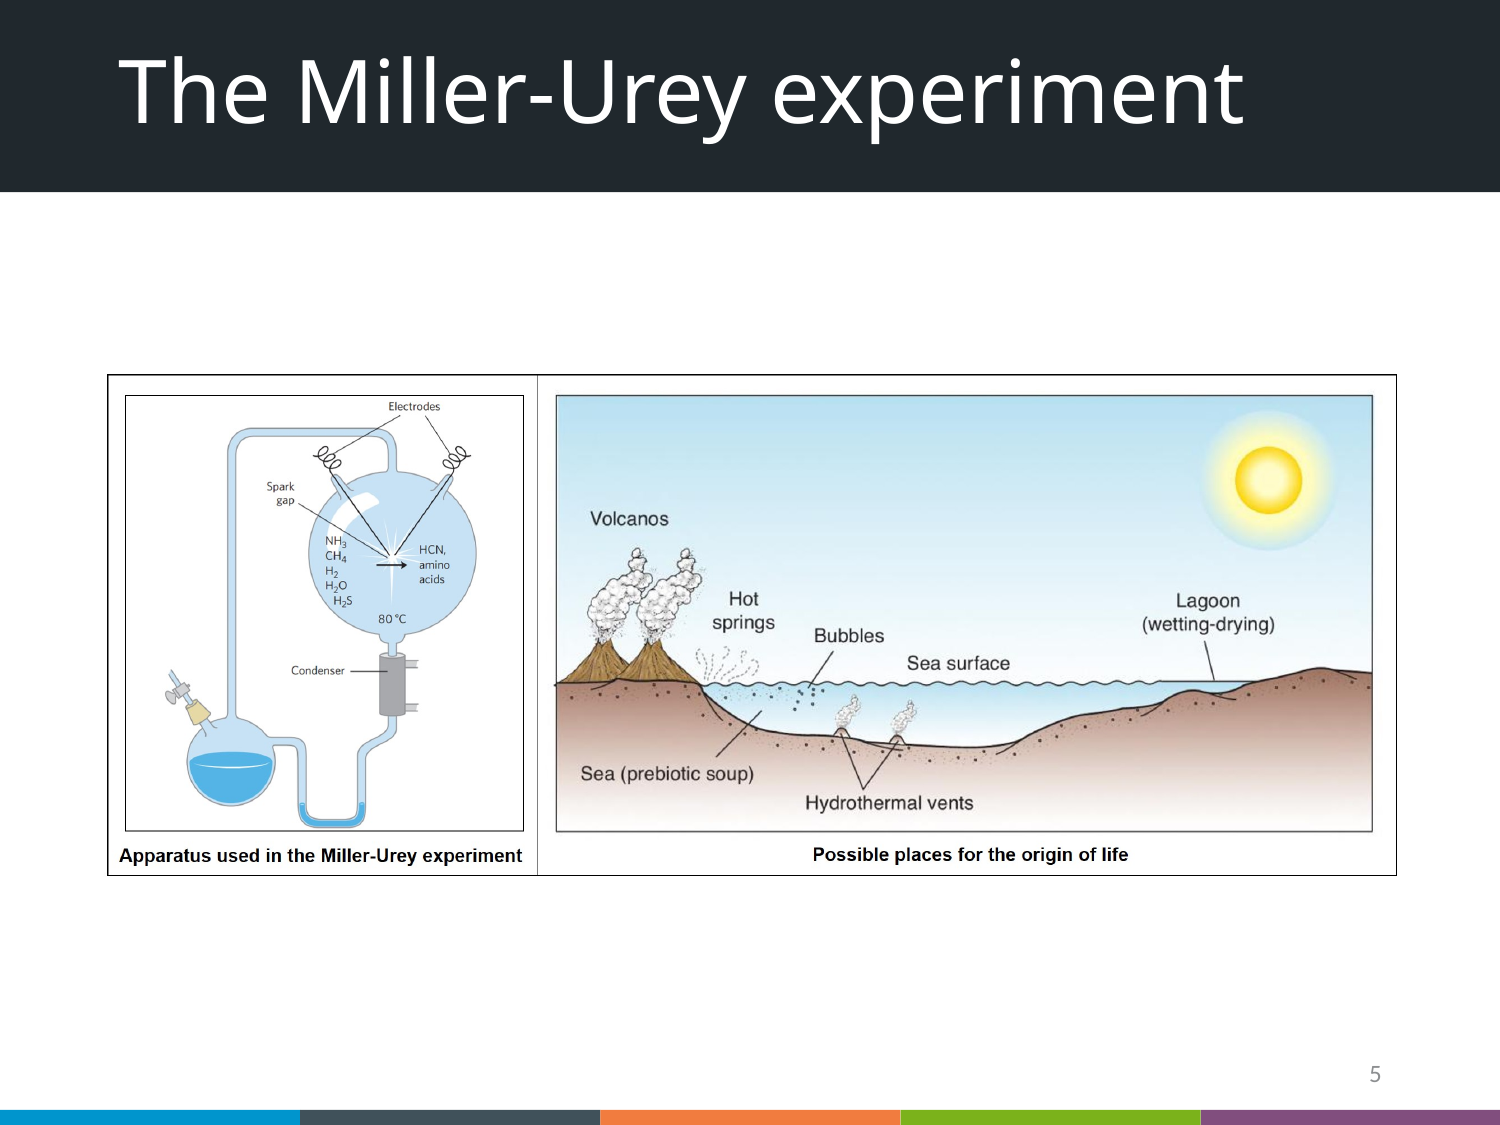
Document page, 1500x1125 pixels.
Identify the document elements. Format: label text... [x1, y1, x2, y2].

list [103, 374, 1397, 878]
title The Miller-Urey experiment [103, 40, 1397, 151]
slide_number 5 [1059, 1042, 1397, 1103]
